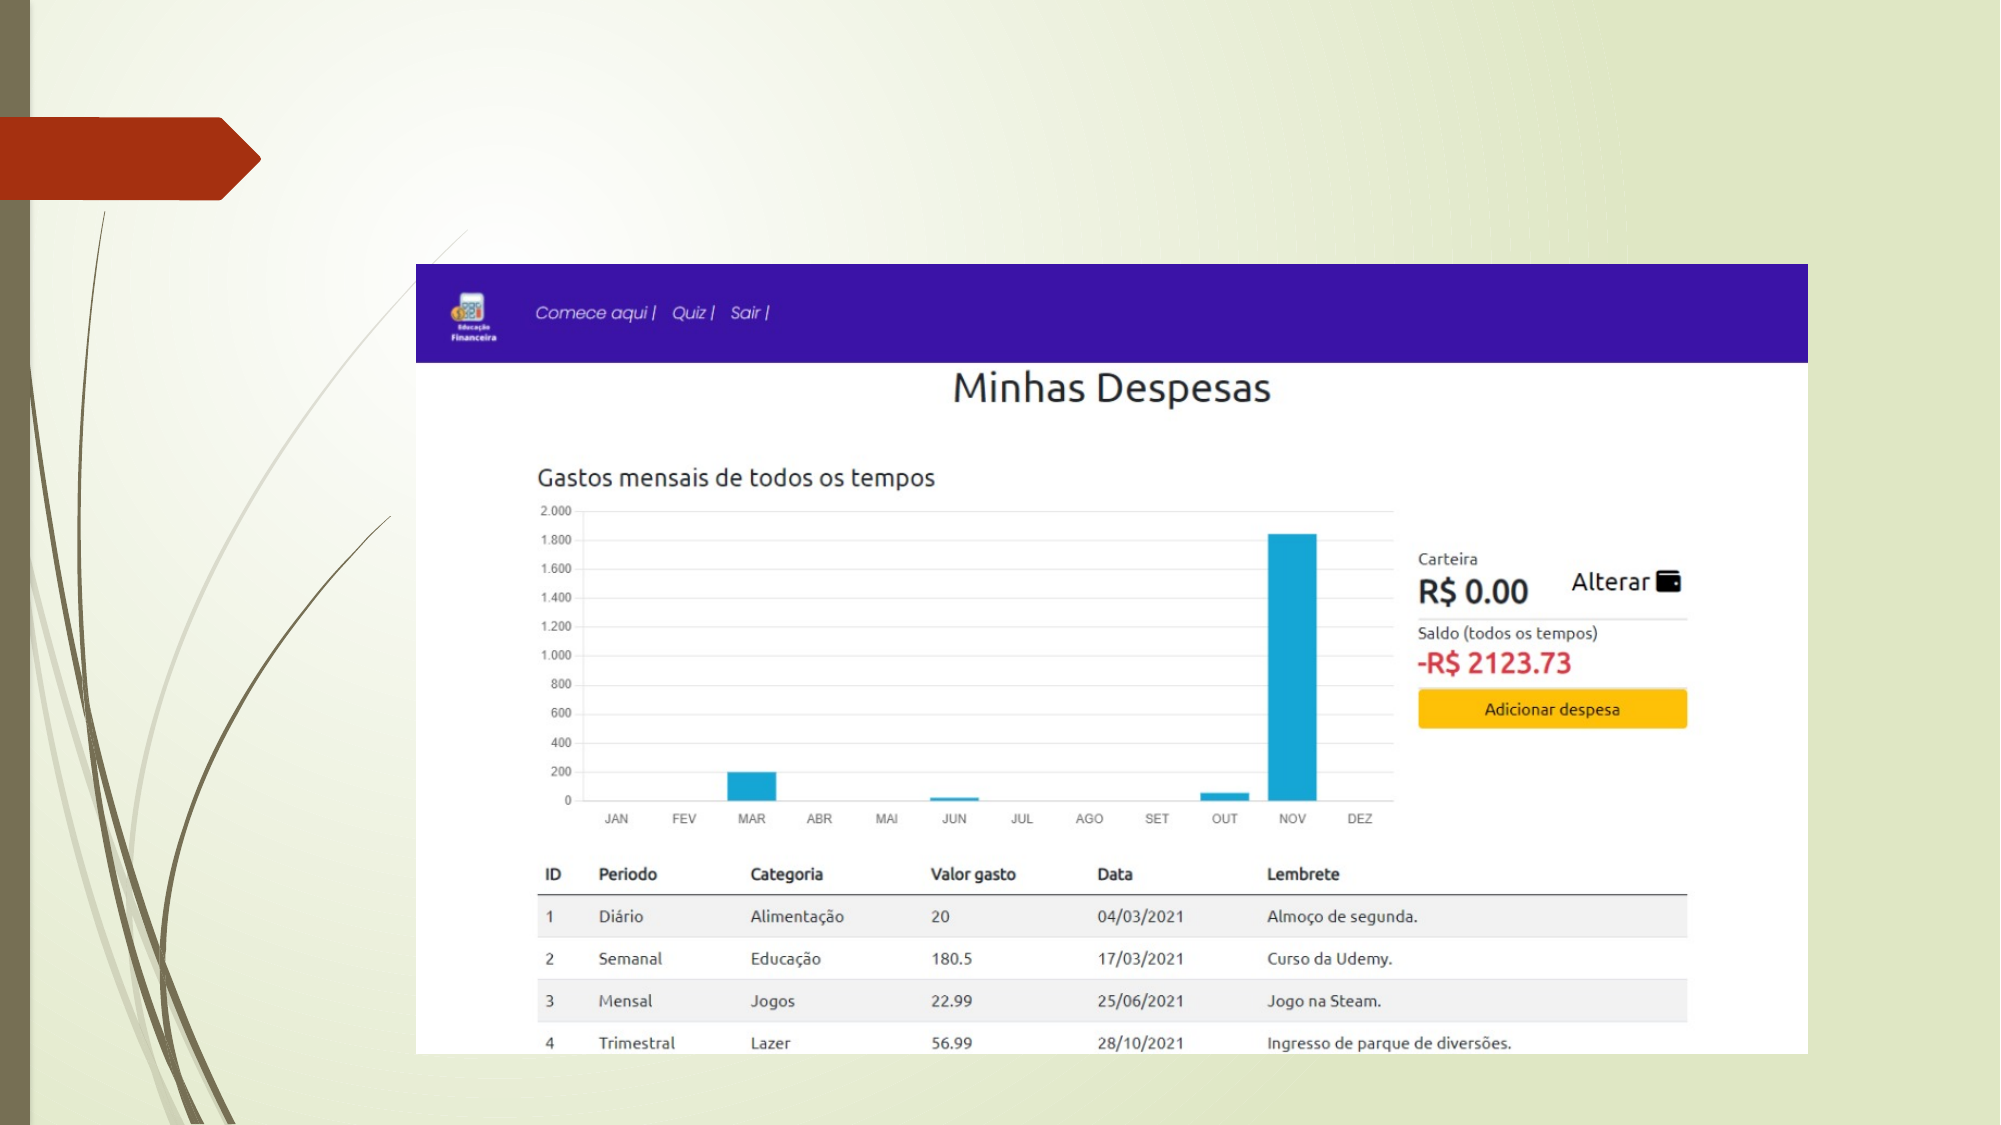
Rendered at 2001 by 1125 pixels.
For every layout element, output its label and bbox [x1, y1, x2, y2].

list [416, 264, 1809, 1054]
